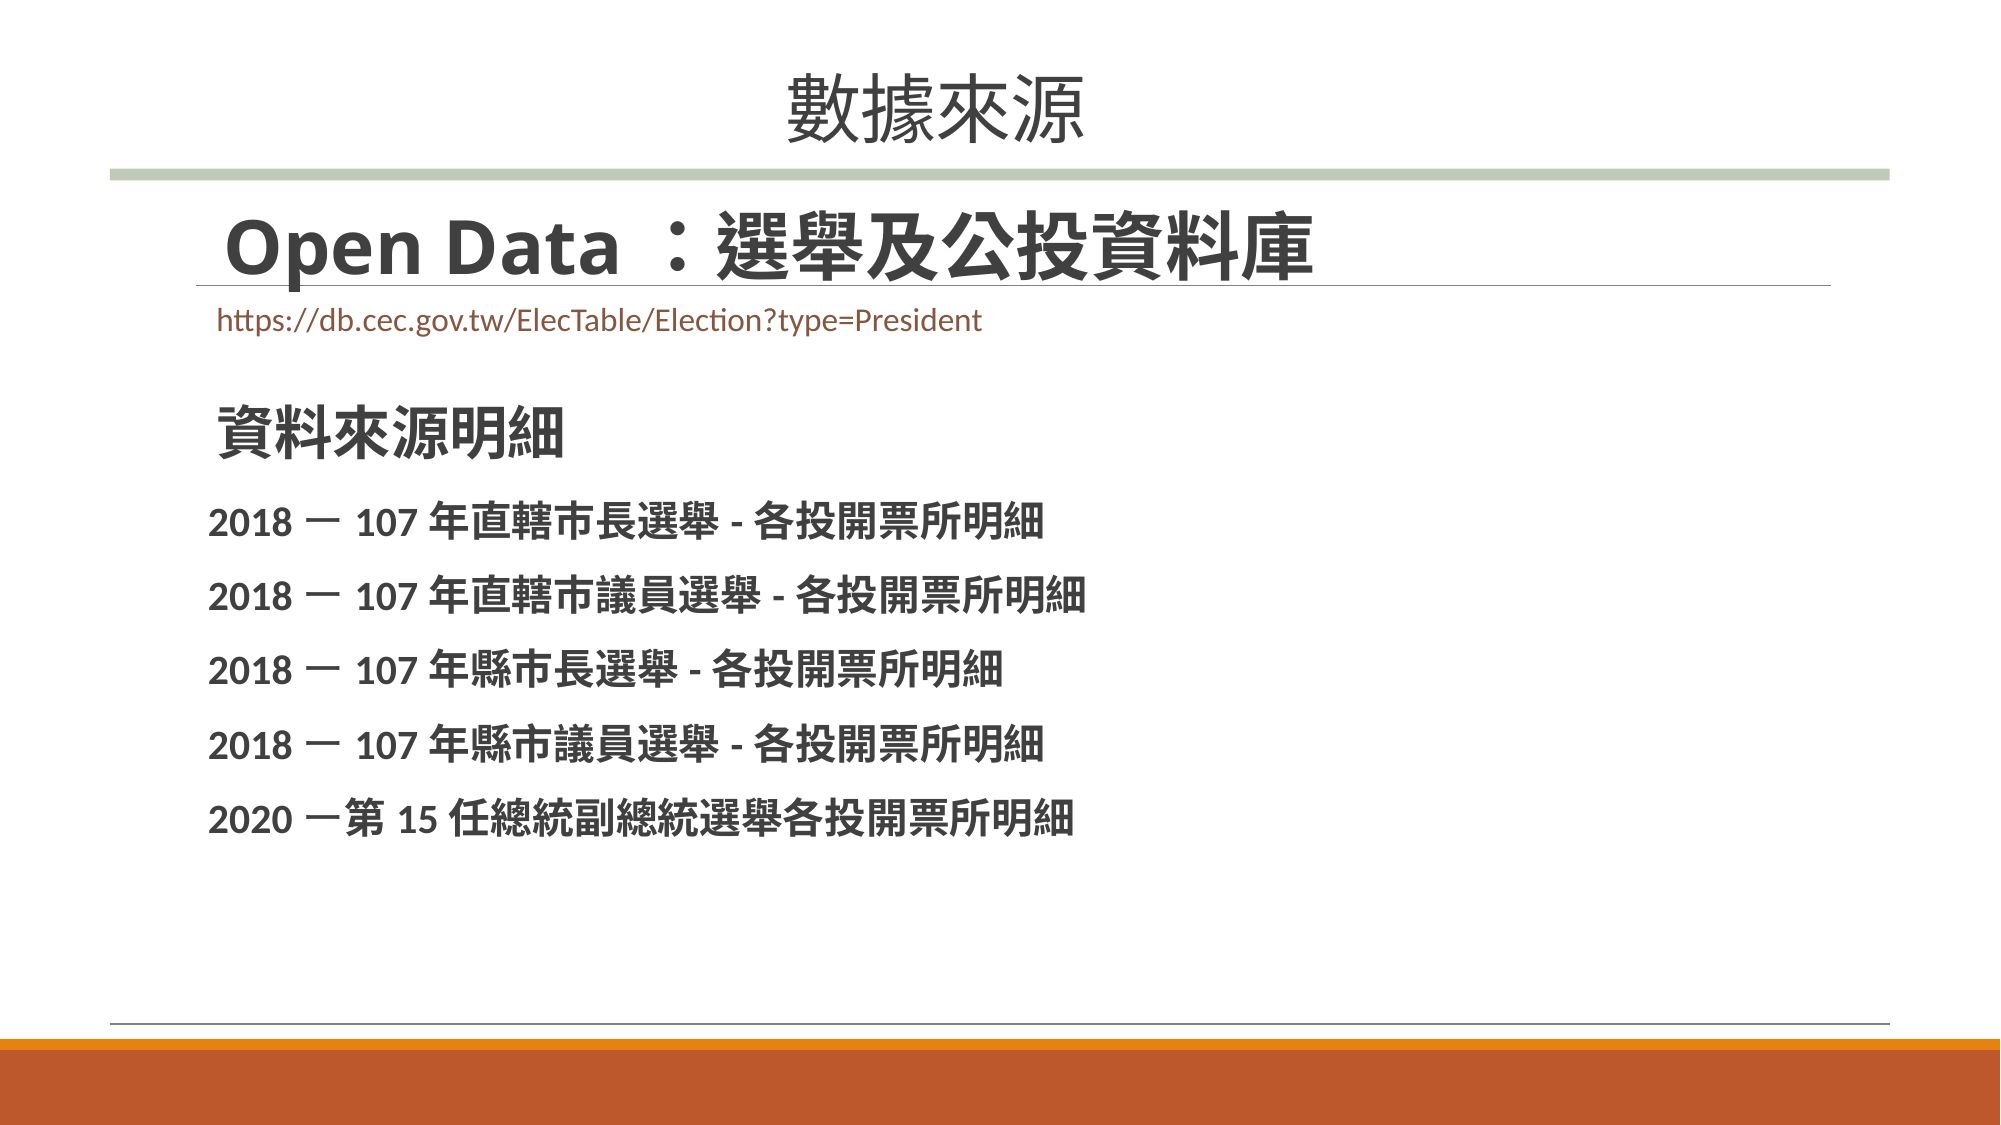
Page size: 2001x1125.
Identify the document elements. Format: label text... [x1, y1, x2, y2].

title 數據來源 [204, 68, 1667, 143]
list Open Data：選舉及公投資料庫 https://db.cec.gov.tw/ElecTable/Election?type=President 資料來源明細 2018ー107年直轄市長選舉-各投開票所明細 2018ー107年直轄市議員選舉-各投開票所明細 2018ー107年縣市長選舉-各投開票所明細 2018ー107年縣市議員選舉-各投開票所明細 2020ー第15任總統副總統選舉各投開票所明細 [141, 143, 1886, 943]
